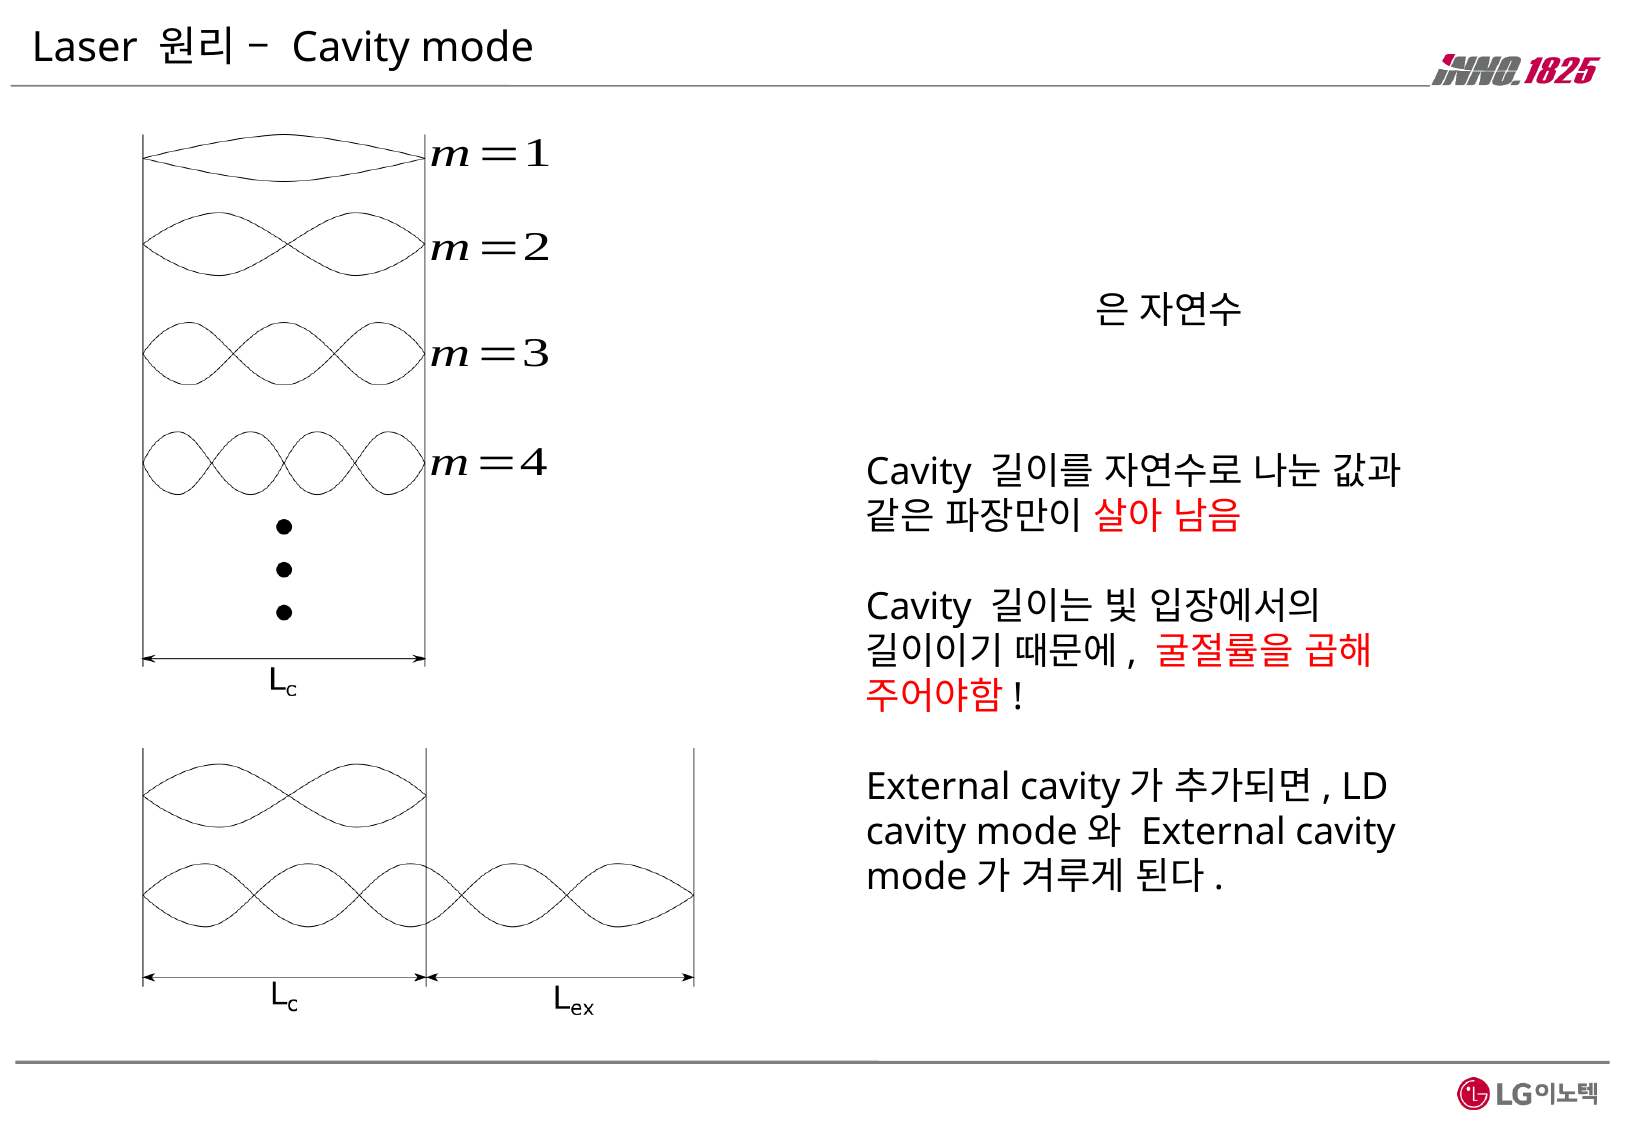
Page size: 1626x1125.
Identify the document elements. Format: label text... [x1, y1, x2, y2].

picture [141, 748, 695, 1015]
picture [1457, 1077, 1597, 1110]
text_box Cavity 길이를 자연수로 나눈 값과 같은 파장만이 살아 남음 Cavity 길이는 빛 입장에서의 길이이기 때문에, 굴절률을 곱해 주어야함! External cavity가 추가되면, LD cavity mode와 External cavity mode가 겨루게 된다. [851, 439, 1484, 905]
title Laser 원리 – Cavity mode [16, 13, 939, 83]
picture [1430, 53, 1603, 88]
picture [141, 134, 426, 696]
